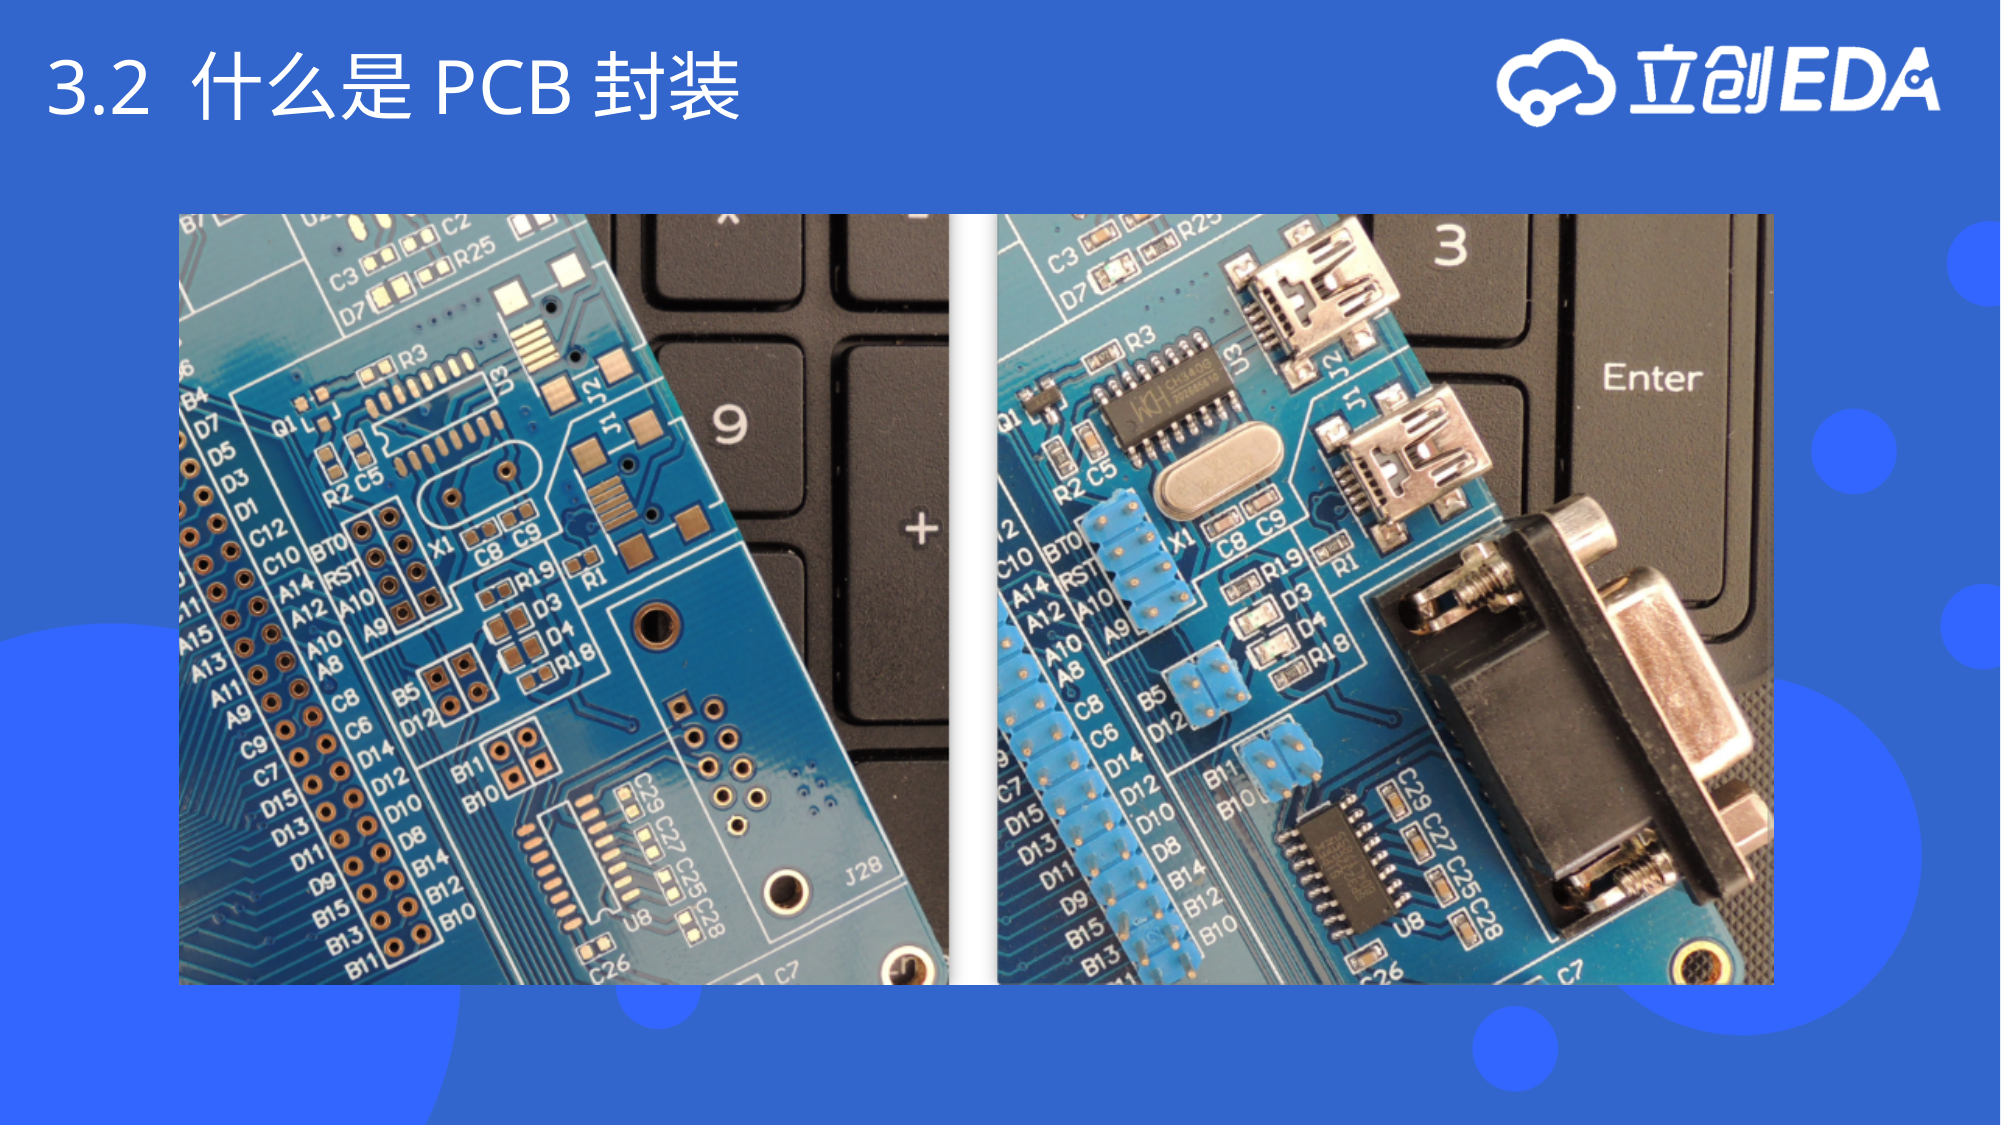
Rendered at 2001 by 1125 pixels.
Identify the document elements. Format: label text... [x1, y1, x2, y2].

text_box 3.2 什么是PCB封装 [31, 31, 758, 137]
picture [0, 0, 2001, 1125]
